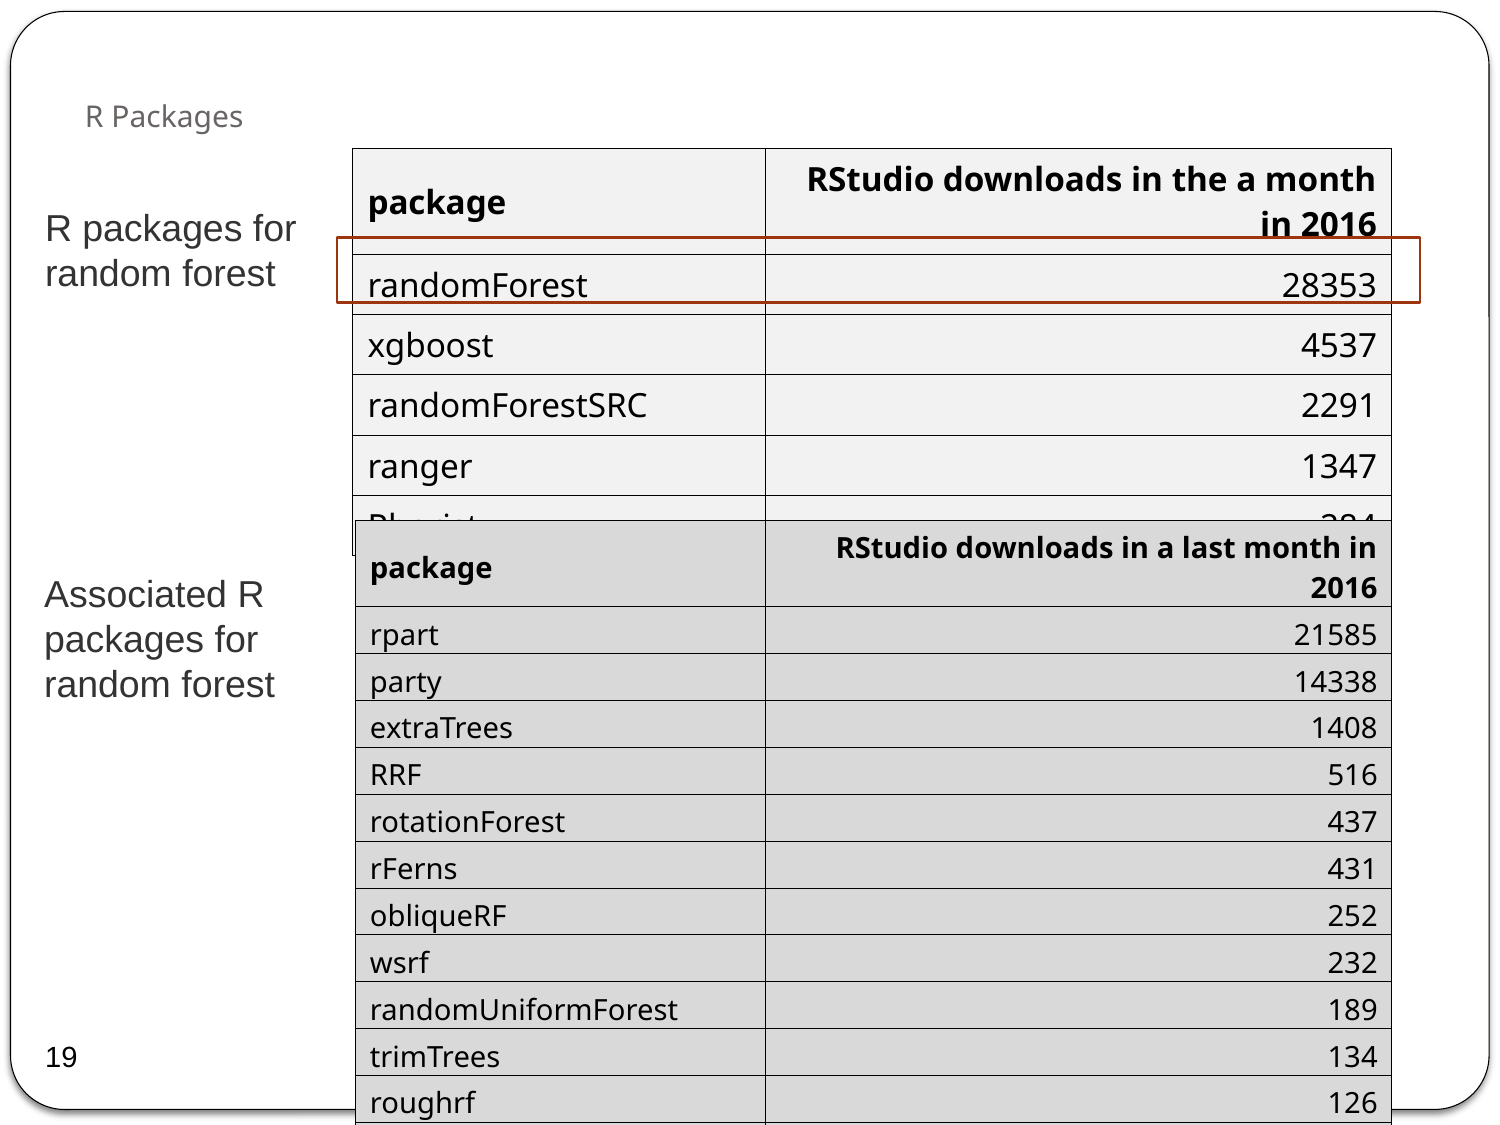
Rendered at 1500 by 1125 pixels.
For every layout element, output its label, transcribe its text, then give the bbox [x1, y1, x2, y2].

table_cell party [356, 654, 765, 700]
table_cell extraTrees [356, 701, 765, 747]
table_cell randomForest [353, 304, 765, 314]
table_cell rFerns [356, 842, 765, 888]
table_header RStudio downloads in a last month in 2016 [766, 521, 1391, 606]
table_cell 431 [766, 842, 1391, 888]
table_cell 21585 [766, 607, 1391, 653]
table_cell roughrf [356, 1076, 765, 1122]
table_cell wsrf [356, 935, 765, 981]
table_cell randomForestSRC [353, 375, 765, 435]
title R Packages [70, 90, 1421, 149]
table_cell 252 [766, 889, 1391, 934]
table_cell 2291 [766, 375, 1391, 435]
table_cell 1408 [766, 701, 1391, 747]
table_header RStudio downloads in the a month in 2016 [766, 149, 1391, 236]
table_cell 516 [766, 748, 1391, 794]
text_box R packages for random forest [30, 196, 324, 302]
table_cell RRF [356, 748, 765, 794]
table_cell rpart [356, 607, 765, 653]
table_cell 189 [766, 982, 1391, 1028]
table_cell ranger [353, 436, 765, 495]
table_cell xgboost [353, 315, 765, 374]
slide_number 19 [23, 1018, 99, 1094]
table_cell 126 [766, 1076, 1391, 1122]
table_header package [356, 521, 765, 606]
table_cell Rborist [353, 496, 765, 555]
table_cell rotationForest [356, 795, 765, 841]
table_cell randomUniformForest [356, 982, 765, 1028]
text_box [336, 236, 1421, 304]
table_cell 4537 [766, 315, 1391, 374]
table_cell 14338 [766, 654, 1391, 700]
table_header package [353, 149, 765, 236]
table_cell 437 [766, 795, 1391, 841]
table_cell trimTrees [356, 1029, 765, 1075]
table_cell 232 [766, 935, 1391, 981]
table_cell 134 [766, 1029, 1391, 1075]
table_cell 28353 [766, 304, 1391, 314]
text_box Associated R packages for random forest [29, 562, 323, 713]
table_cell 284 [766, 496, 1391, 520]
table_cell 1347 [766, 436, 1391, 495]
table_cell obliqueRF [356, 889, 765, 934]
